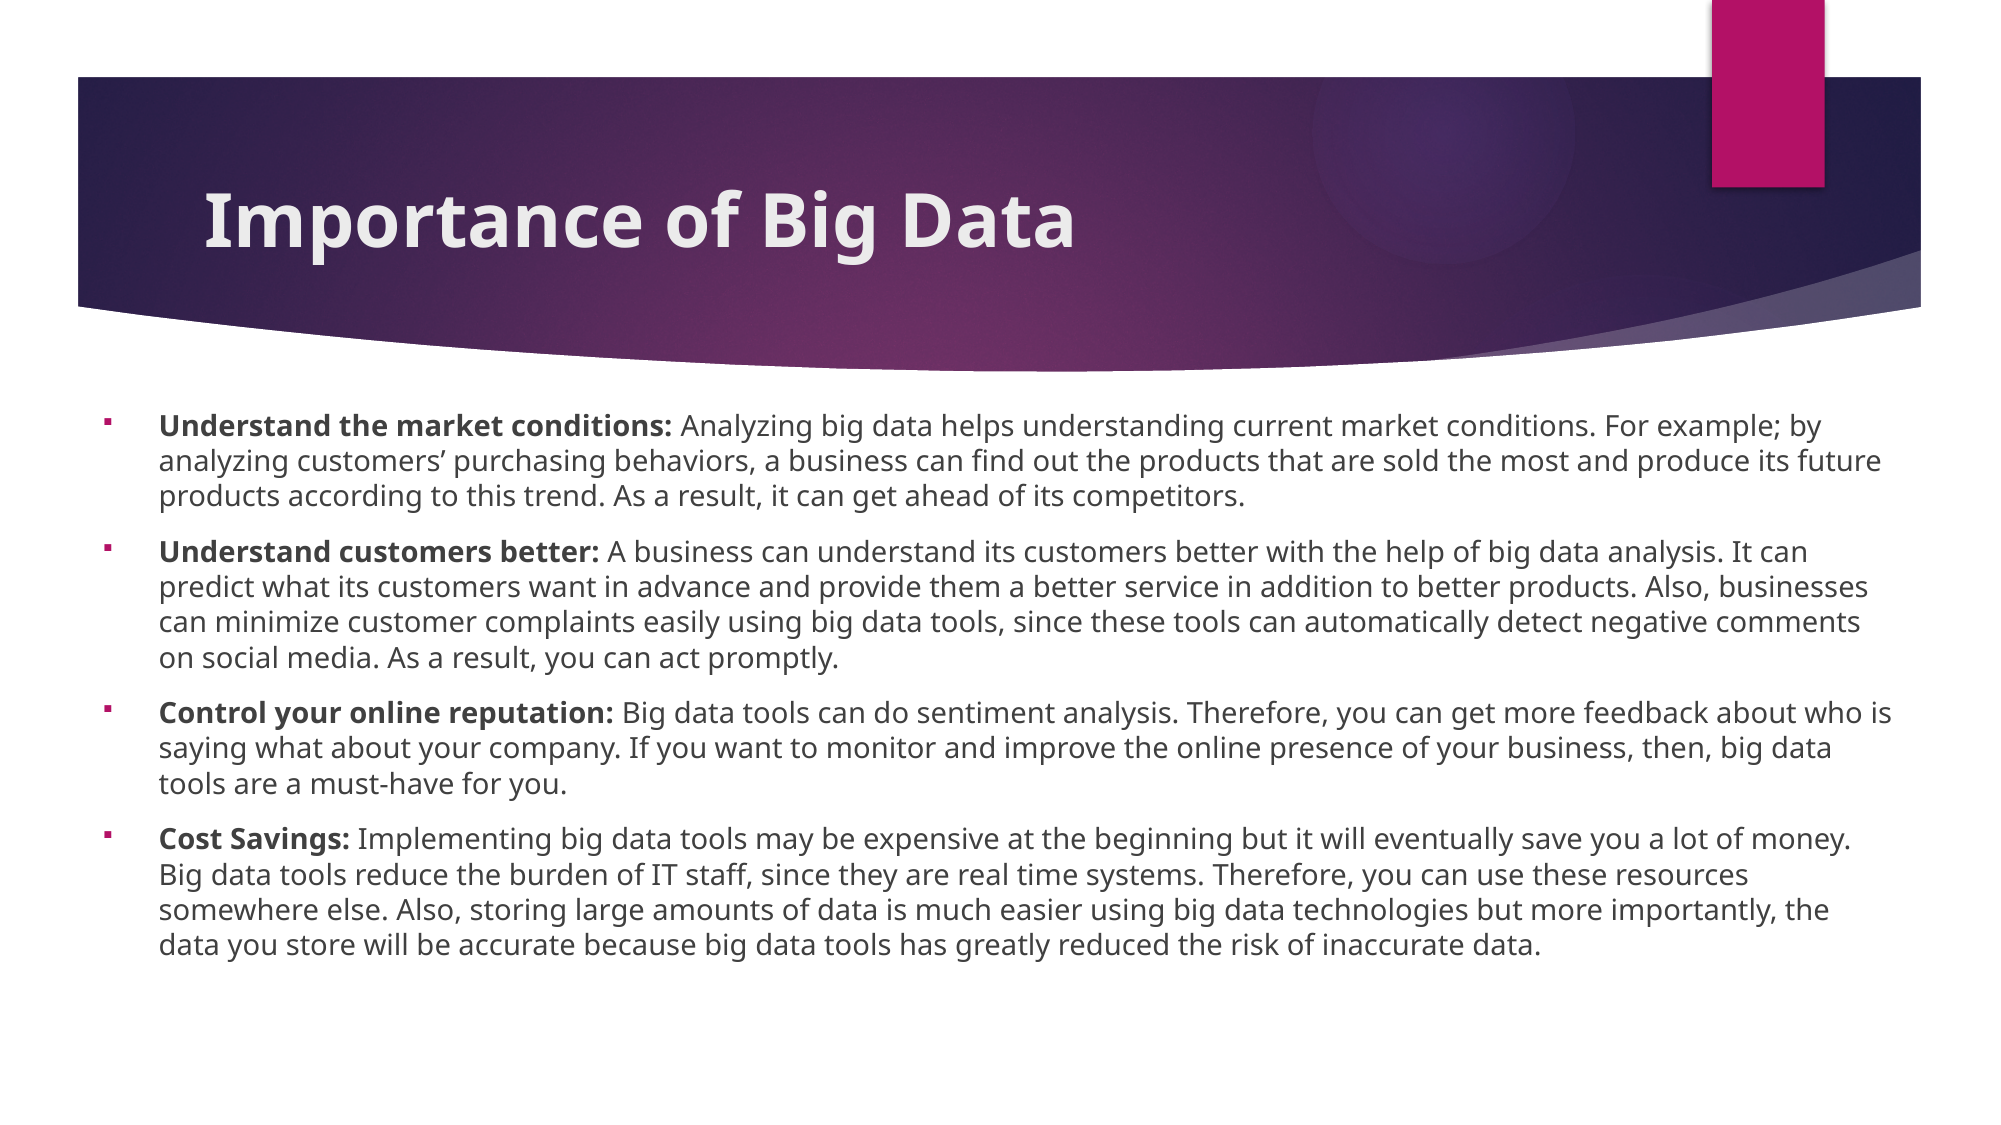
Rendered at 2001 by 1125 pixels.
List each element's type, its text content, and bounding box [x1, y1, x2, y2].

title Importance of Big Data [189, 159, 1627, 276]
list Understand the market conditions: Analyzing big data helps understanding current market conditions. For example; by analyzing customers’ purchasing behaviors, a business can find out the products that are sold the most and produce its future products according to this trend. As a result, it can get ahead of its competitors. Understand customers better: A business can understand its customers better with the help of big data analysis. It can predict what its customers want in advance and provide them a better service in addition to better products. Also, businesses can minimize customer complaints easily using big data tools, since these tools can automatically detect negative comments on social media. As a result, you can act promptly. Control your online reputation: Big data tools can do sentiment analysis. Therefore, you can get more feedback about who is saying what about your company. If you want to monitor and improve the online presence of your business, then, big data tools are a must-have for you. Cost Savings: Implementing big data tools may be expensive at the beginning but it will eventually save you a lot of money. Big data tools reduce the burden of IT staff, since they are real time systems. Therefore, you can use these resources somewhere else. Also, storing large amounts of data is much easier using big data technologies but more importantly, the data you store will be accurate because big data tools has greatly reduced the risk of inaccurate data. [87, 399, 1914, 1095]
